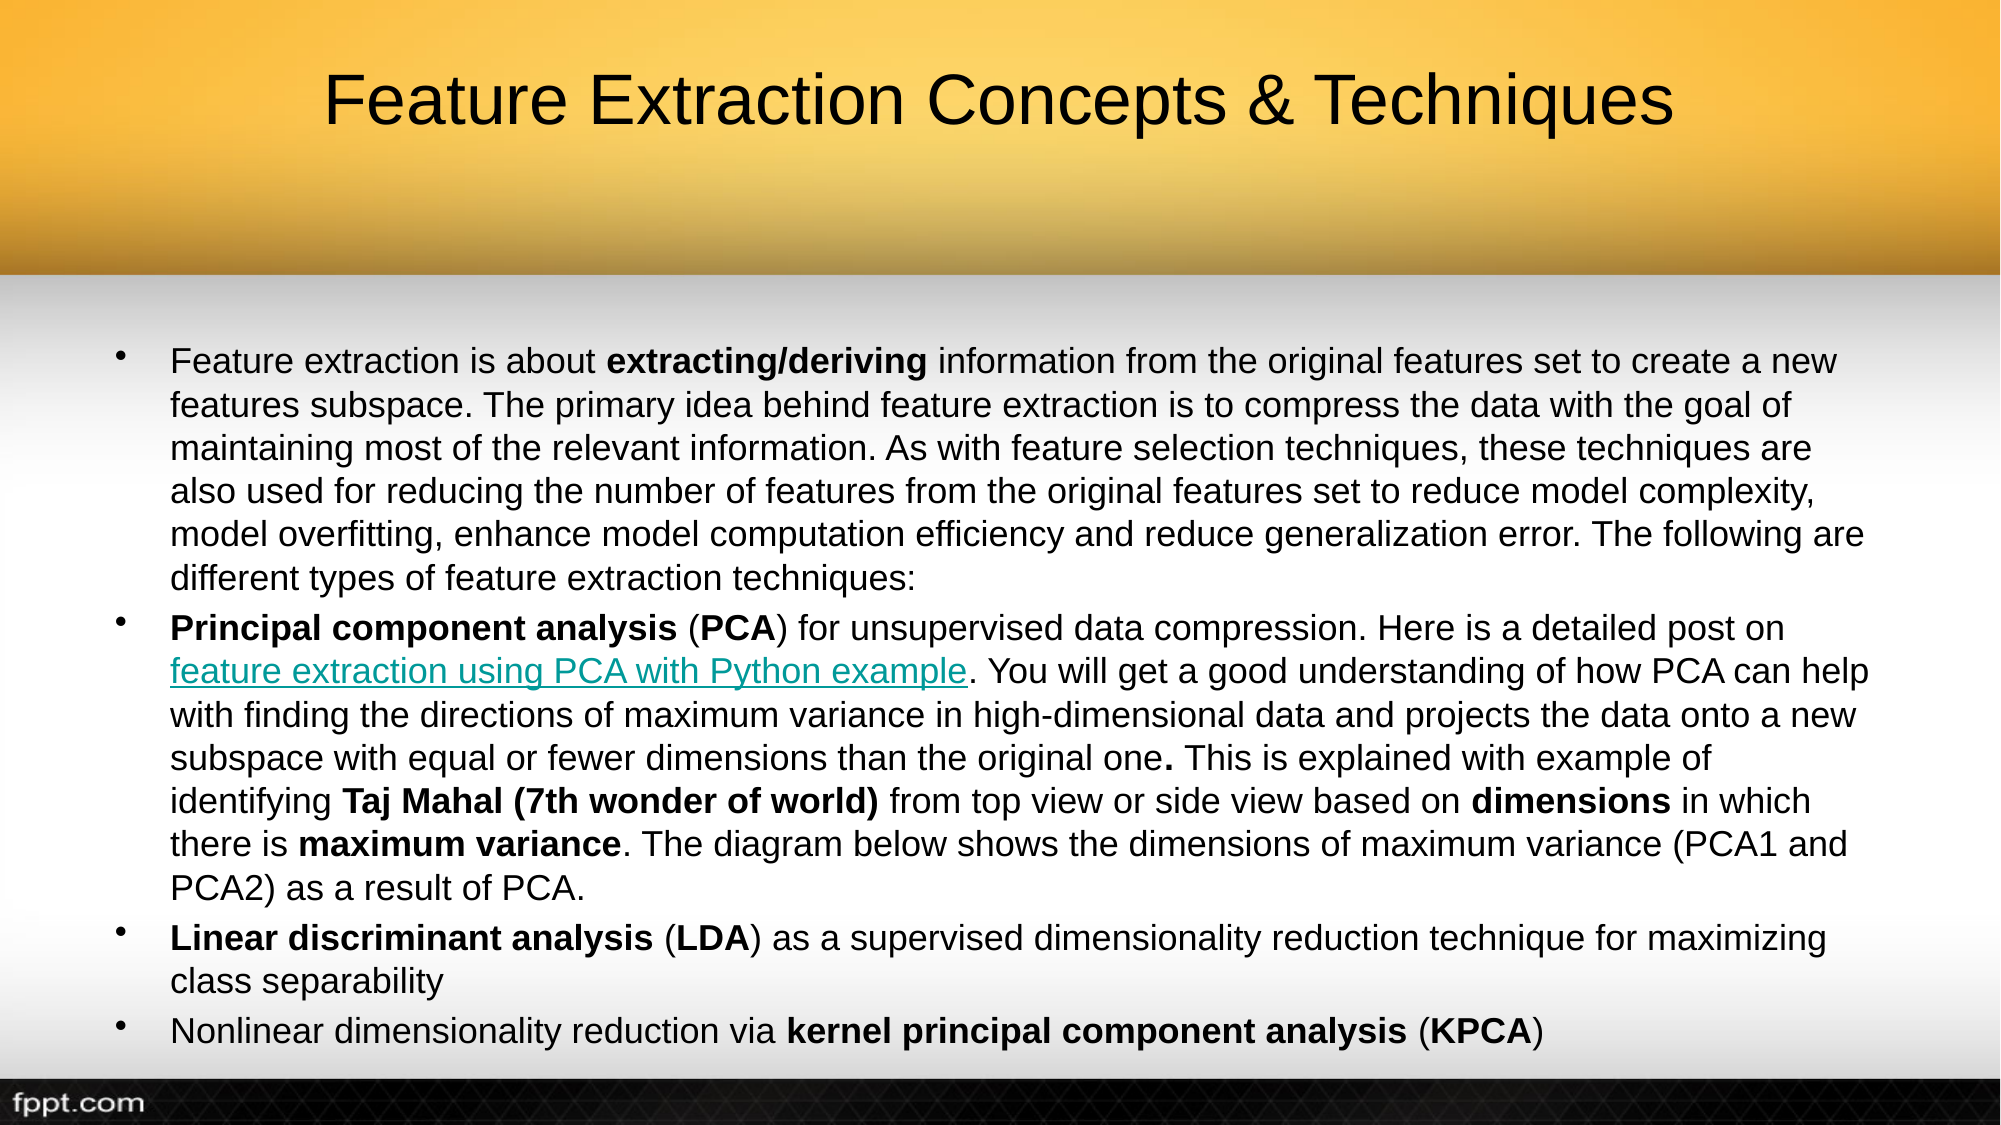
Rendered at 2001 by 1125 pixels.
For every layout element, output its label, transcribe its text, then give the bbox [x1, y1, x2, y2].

picture [0, 0, 2001, 1125]
title Feature Extraction Concepts & Techniques [99, 45, 1900, 233]
list Feature extraction is about extracting/deriving information from the original features set to create a new features subspace. The primary idea behind feature extraction is to compress the data with the goal of maintaining most of the relevant information. As with feature selection techniques, these techniques are also used for reducing the number of features from the original features set to reduce model complexity, model overfitting, enhance model computation efficiency and reduce generalization error. The following are different types of feature extraction techniques: Principal component analysis (PCA) for unsupervised data compression. Here is a detailed post on feature extraction using PCA with Python example. You will get a good understanding of how PCA can help with finding the directions of maximum variance in high-dimensional data and projects the data onto a new subspace with equal or fewer dimensions than the original one. This is explained with example of identifying Taj Mahal (7th wonder of world) from top view or side view based on dimensions in which there is maximum variance. The diagram below shows the dimensions of maximum variance (PCA1 and PCA2) as a result of PCA. Linear discriminant analysis (LDA) as a supervised dimensionality reduction technique for maximizing class separability Nonlinear dimensionality reduction via kernel principal component analysis (KPCA) [99, 330, 1900, 1073]
